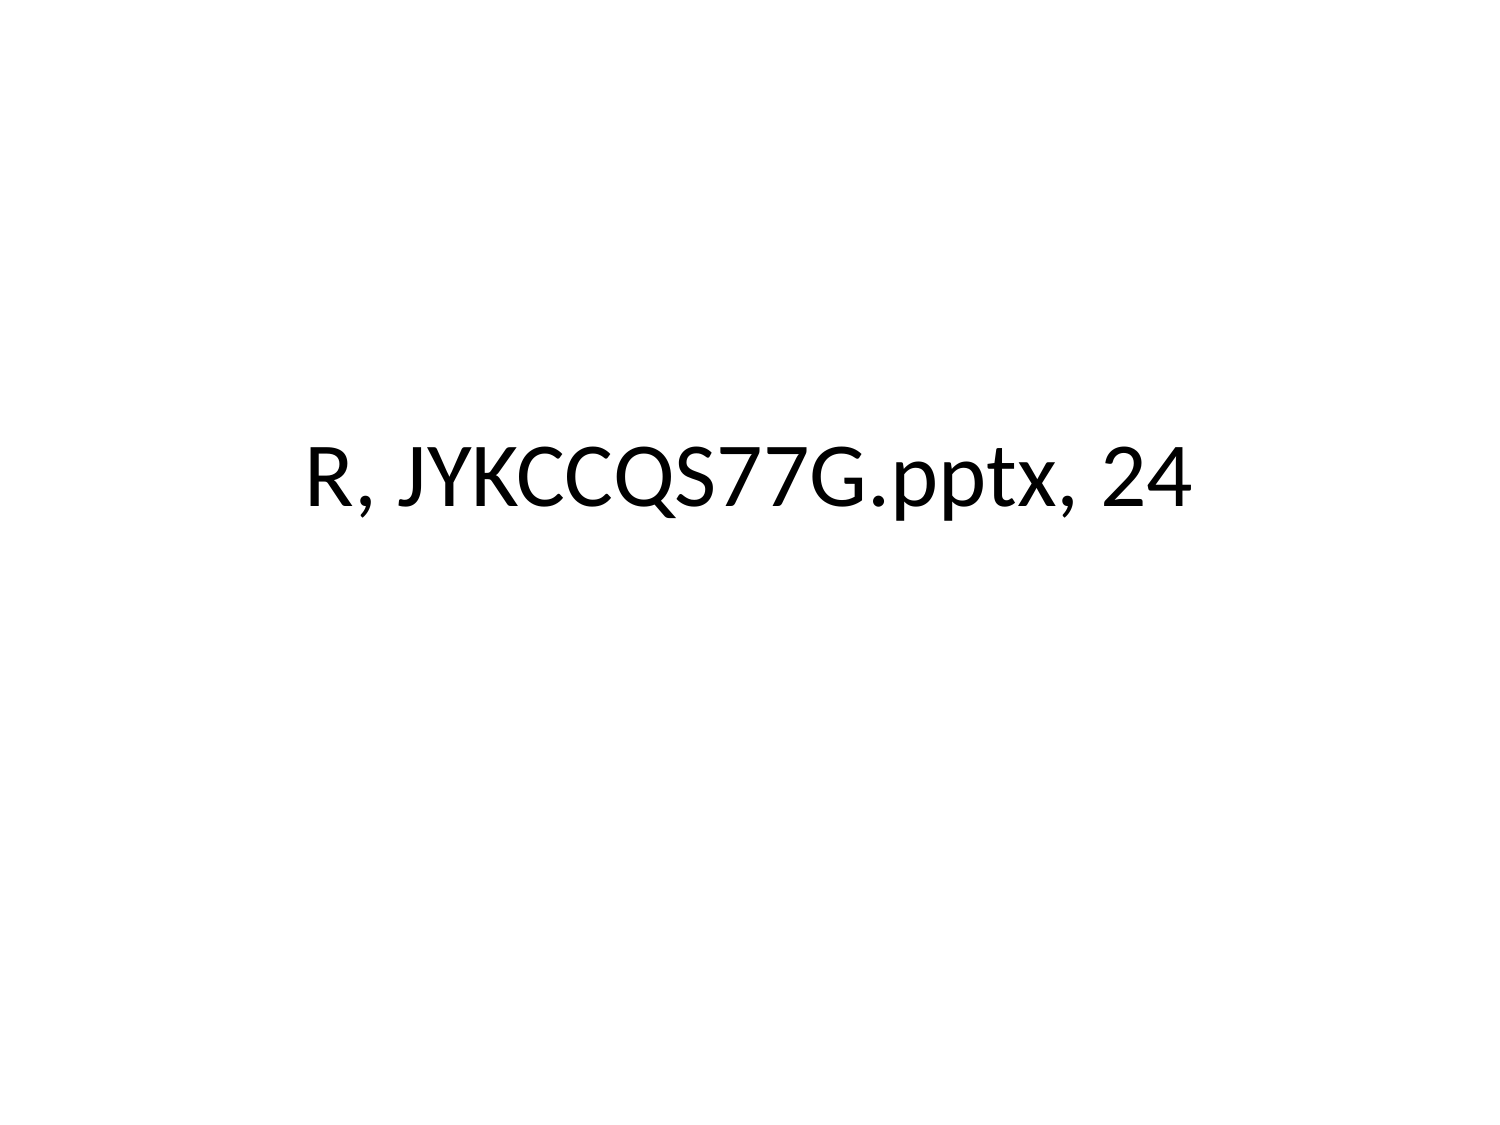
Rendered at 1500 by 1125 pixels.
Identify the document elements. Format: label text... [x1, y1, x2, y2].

title R, JYKCCQS77G.pptx, 24 [112, 349, 1388, 591]
